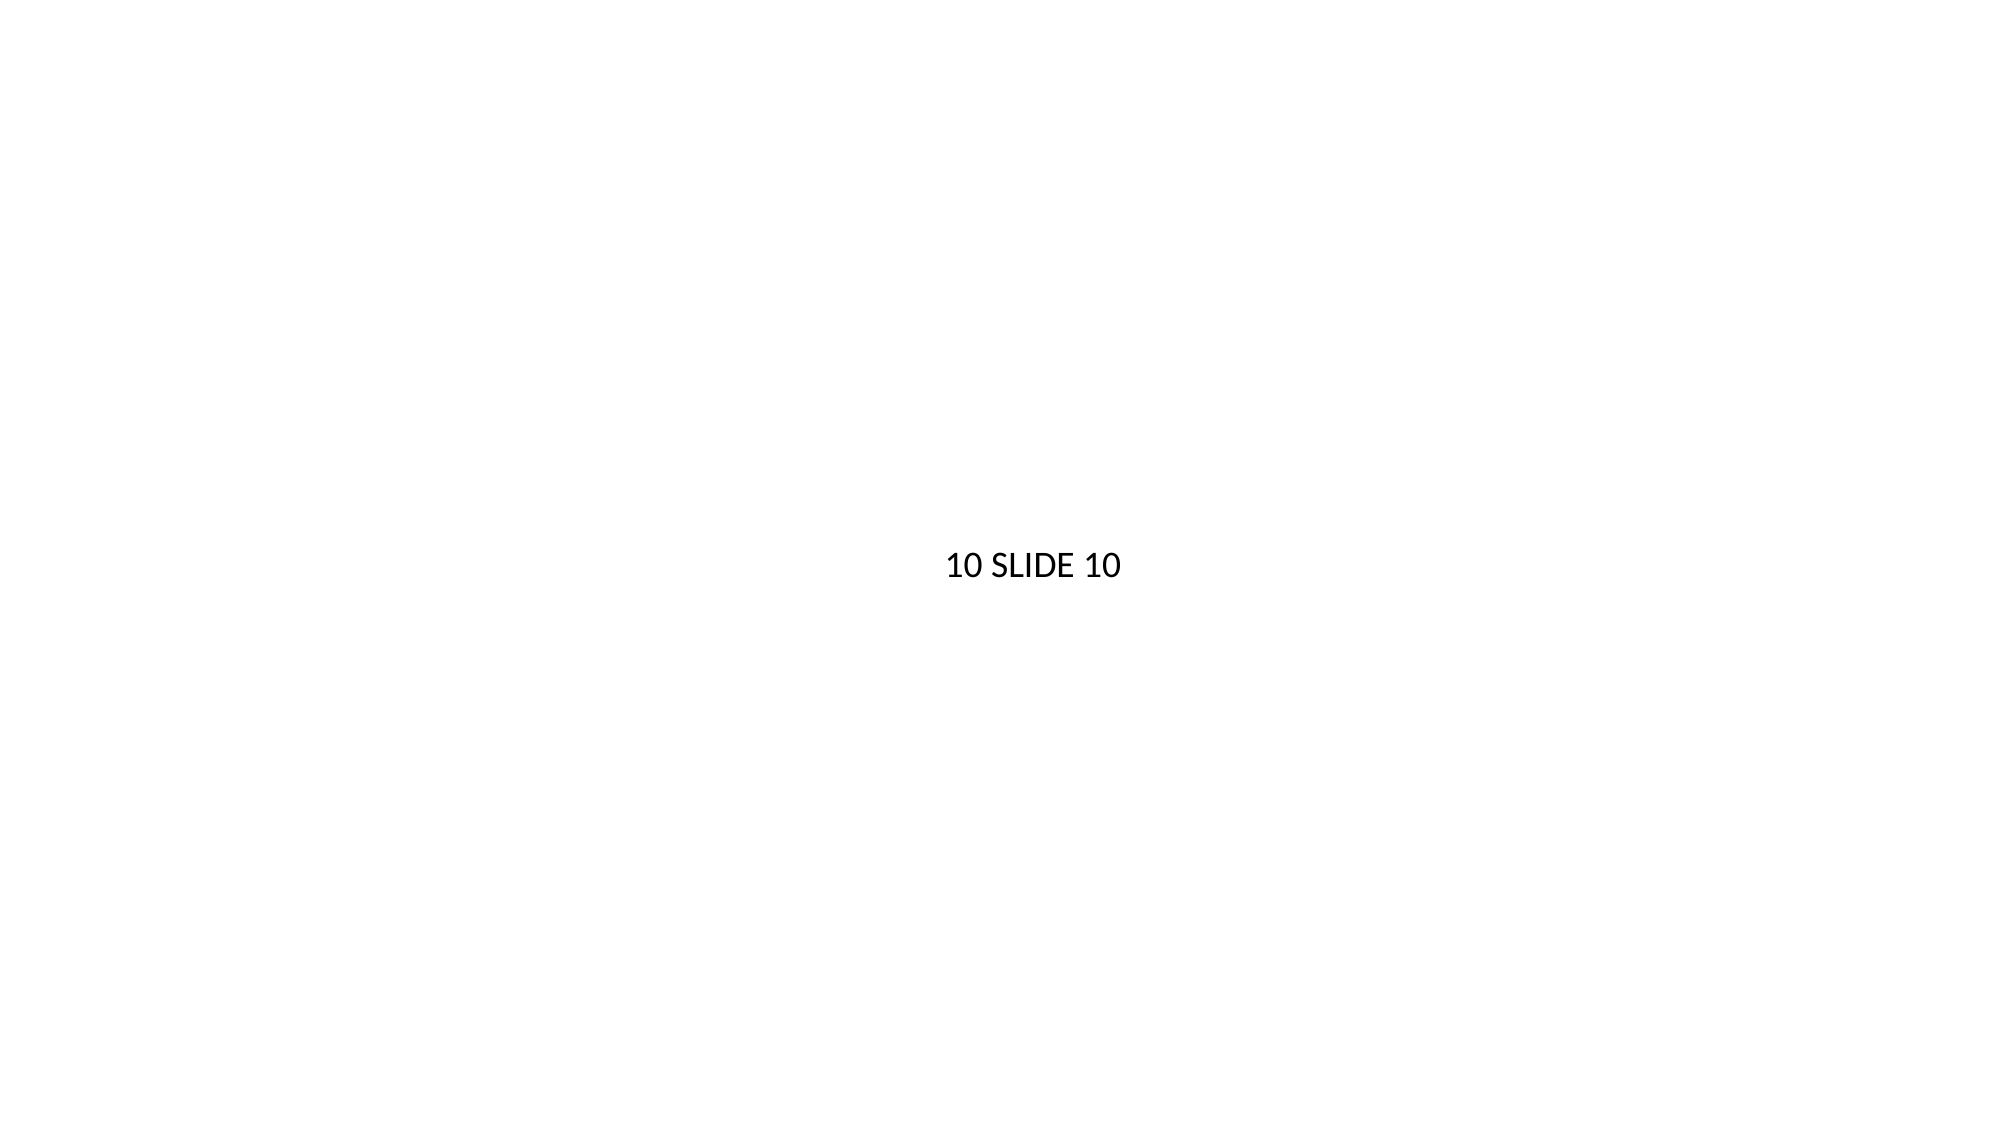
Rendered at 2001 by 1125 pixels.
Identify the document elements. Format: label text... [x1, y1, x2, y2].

text_box 10 SLIDE 10 [929, 532, 1137, 592]
